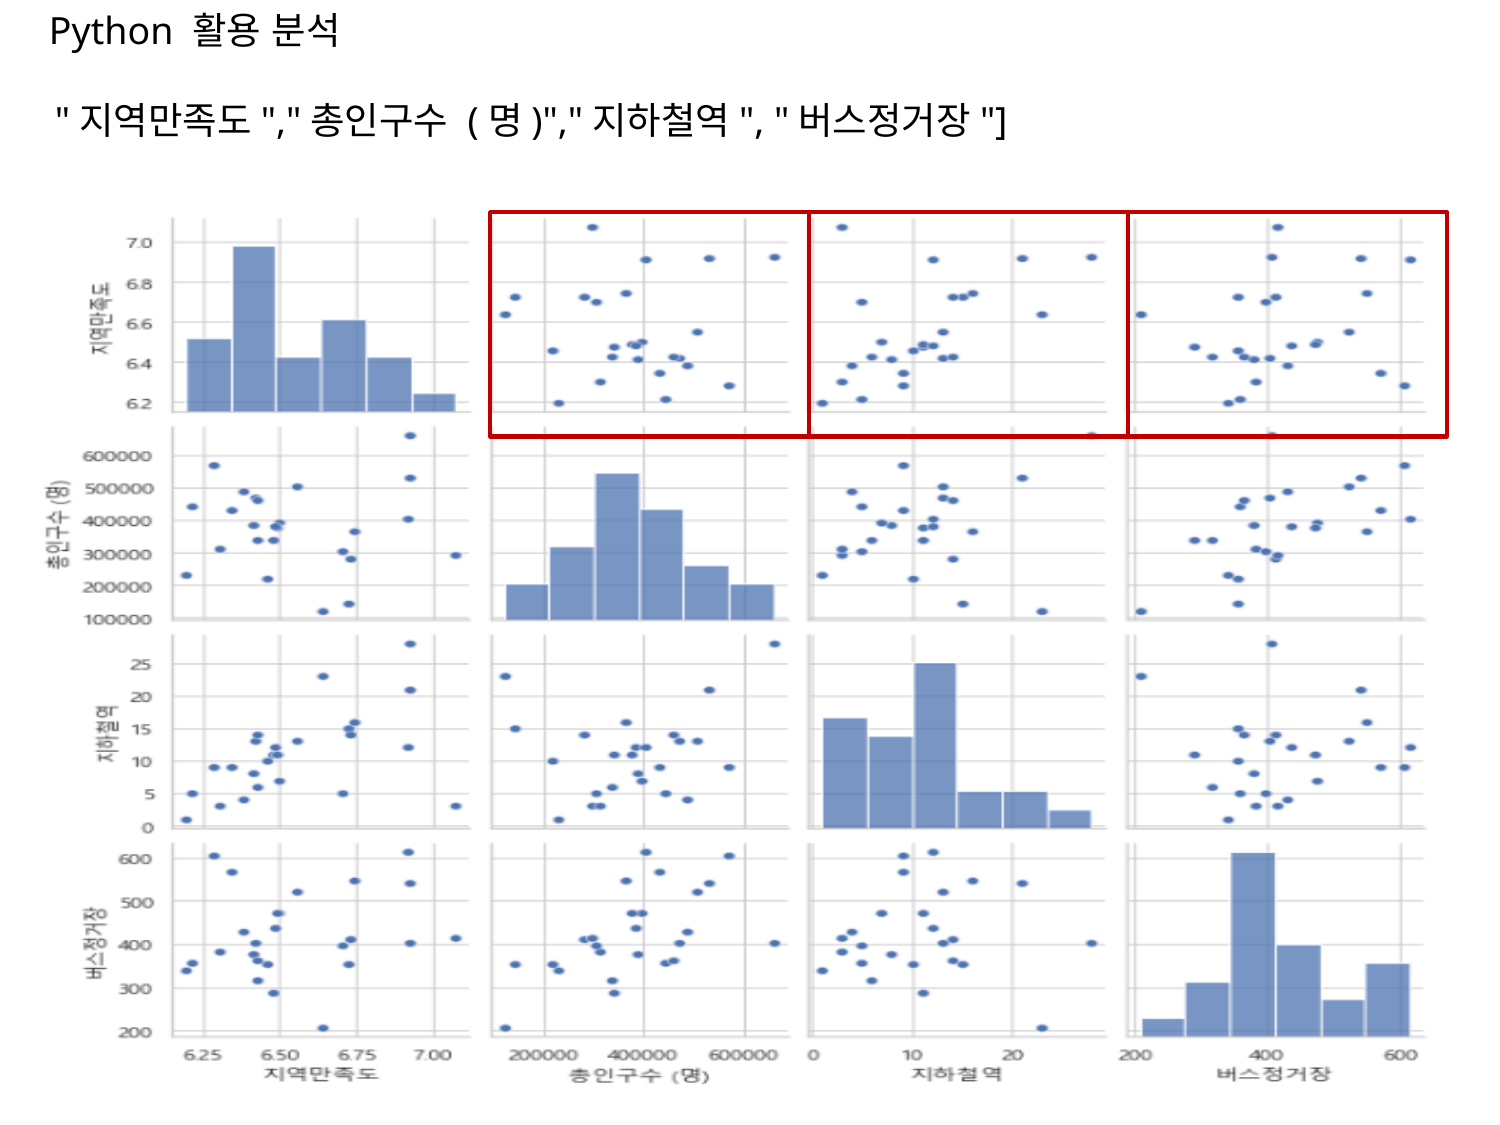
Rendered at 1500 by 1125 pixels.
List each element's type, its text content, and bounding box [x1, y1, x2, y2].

text_box Python 활용 분석 [34, 0, 367, 60]
text_box "지역만족도","총인구수 (명)","지하철역", "버스정거장"] [40, 89, 1023, 150]
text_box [29, 207, 1448, 1095]
